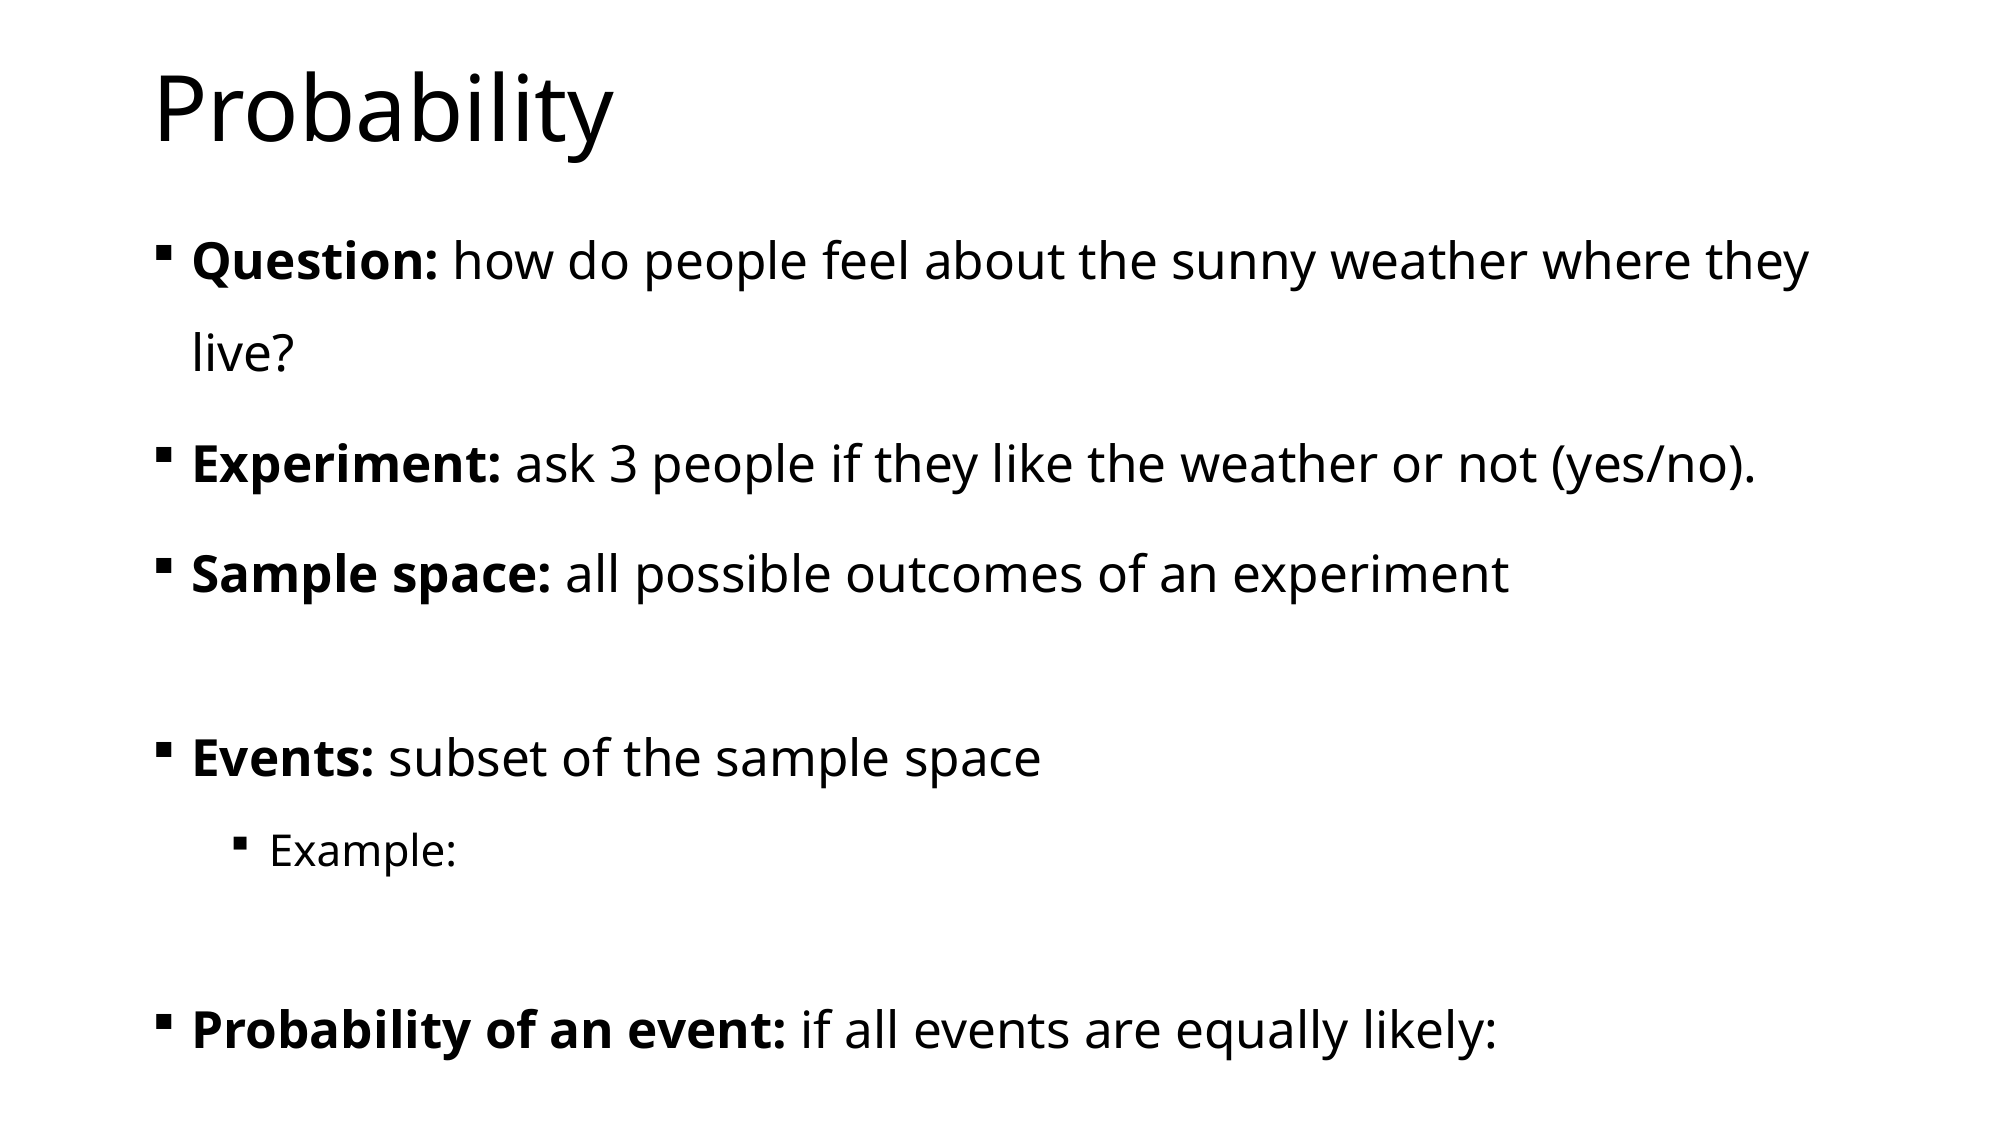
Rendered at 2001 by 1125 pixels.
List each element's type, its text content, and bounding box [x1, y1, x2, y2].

title Probability [137, 3, 1863, 221]
